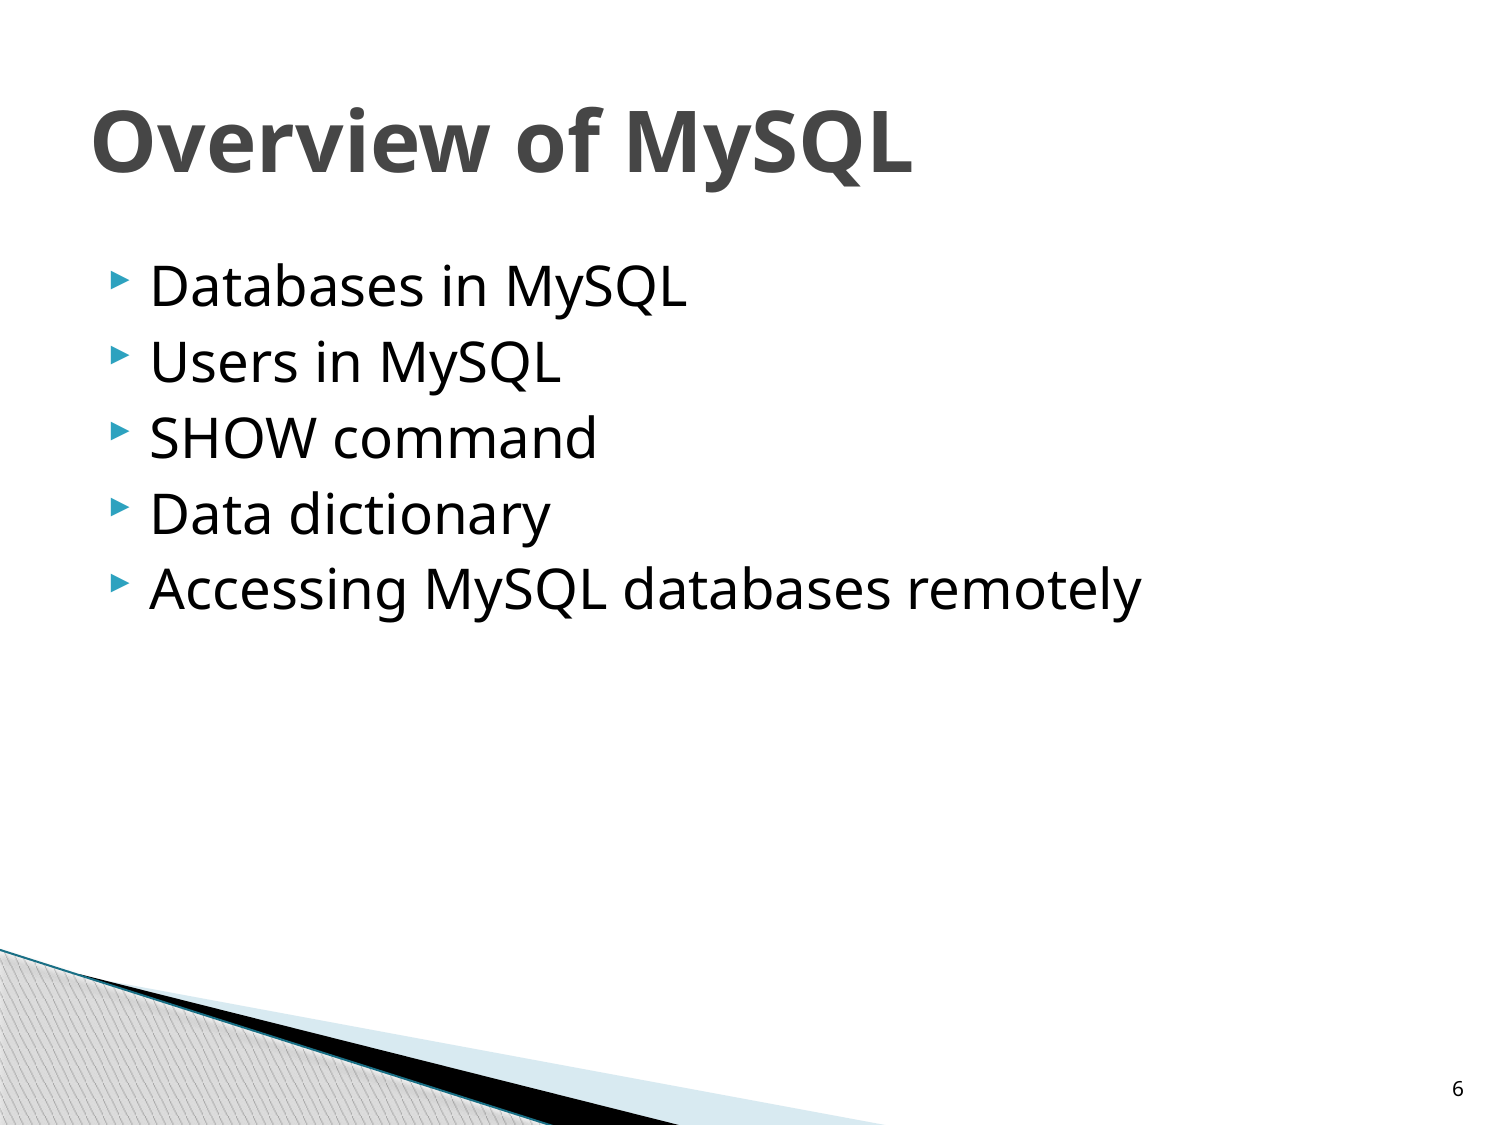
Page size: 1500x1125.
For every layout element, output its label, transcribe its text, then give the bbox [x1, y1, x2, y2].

title Overview of MySQL [75, 45, 1425, 233]
slide_number 6 [1418, 1051, 1479, 1112]
list Databases in MySQL Users in MySQL SHOW command Data dictionary Accessing MySQL databases remotely [75, 243, 1425, 986]
